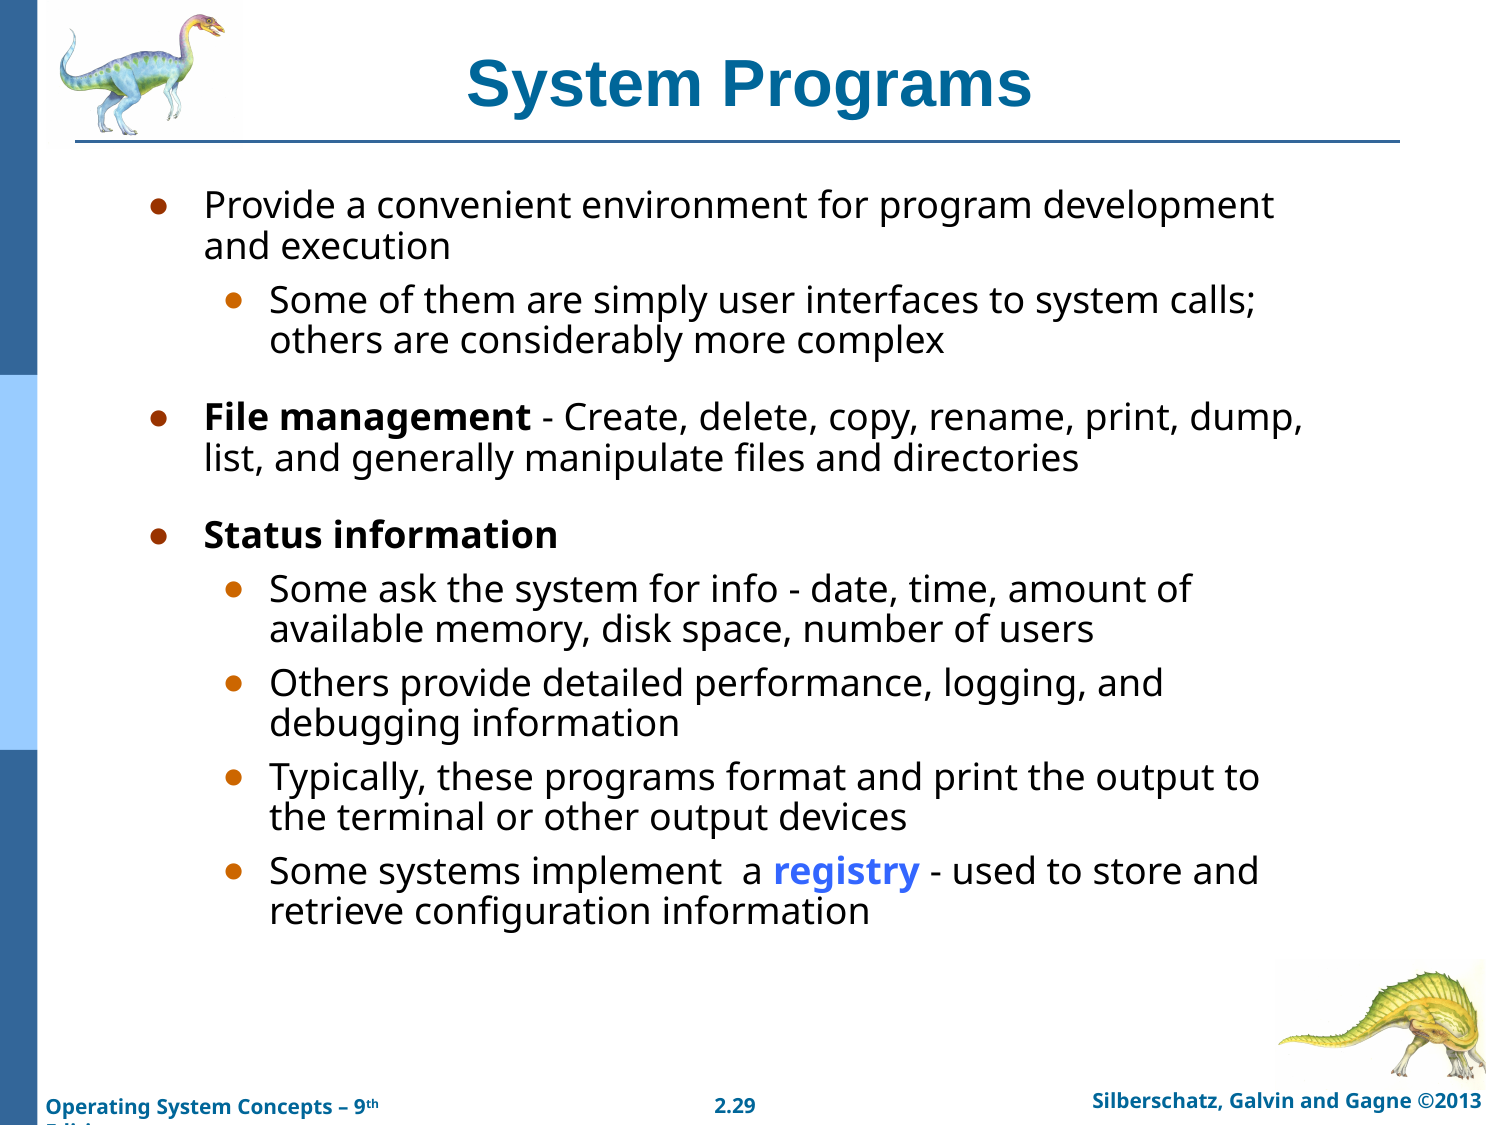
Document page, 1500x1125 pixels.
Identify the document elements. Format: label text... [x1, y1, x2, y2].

picture [46, 0, 243, 149]
list Provide a convenient environment for program development and execution Some of them are simply user interfaces to system calls; others are considerably more complex File management - Create, delete, copy, rename, print, dump, list, and generally manipulate files and directories Status information Some ask the system for info - date, time, amount of available memory, disk space, number of users Others provide detailed performance, logging, and debugging information Typically, these programs format and print the output to the terminal or other output devices Some systems implement a registry - used to store and retrieve configuration information [132, 179, 1340, 1004]
title System Programs [75, 32, 1425, 128]
picture [1275, 959, 1486, 1090]
